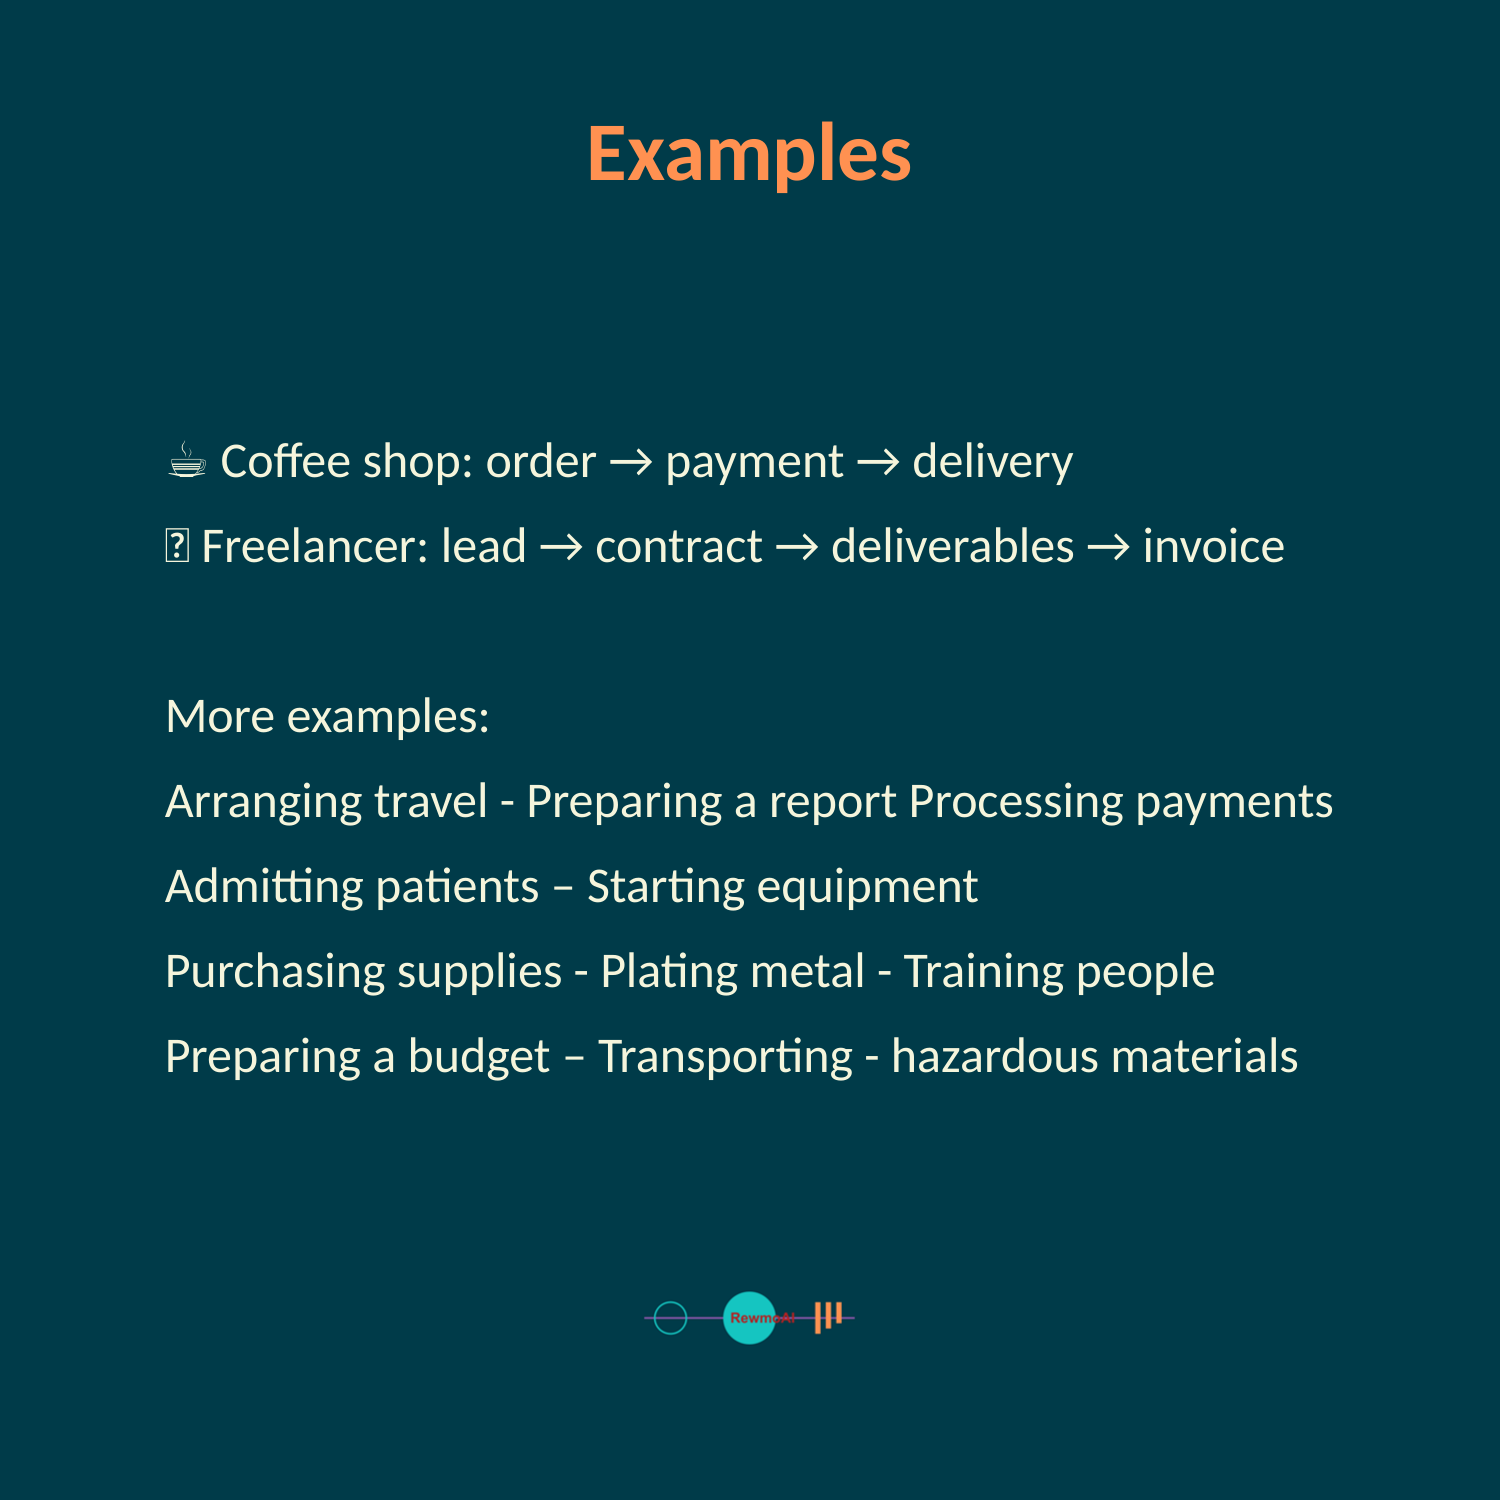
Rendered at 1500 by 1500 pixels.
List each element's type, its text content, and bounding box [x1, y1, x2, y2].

text_box Examples [74, 45, 1425, 205]
picture [645, 1292, 854, 1344]
picture [664, 1302, 684, 1309]
text_box ☕ Coffee shop: order → payment → delivery 🎨 Freelancer: lead → contract → deliverables → invoice More examples: Arranging travel - Preparing a report Processing payments Admitting patients – Starting equipment Purchasing supplies - Plating metal - Training people Preparing a budget – Transporting - hazardous materials [149, 375, 1350, 1090]
picture [664, 1327, 684, 1334]
